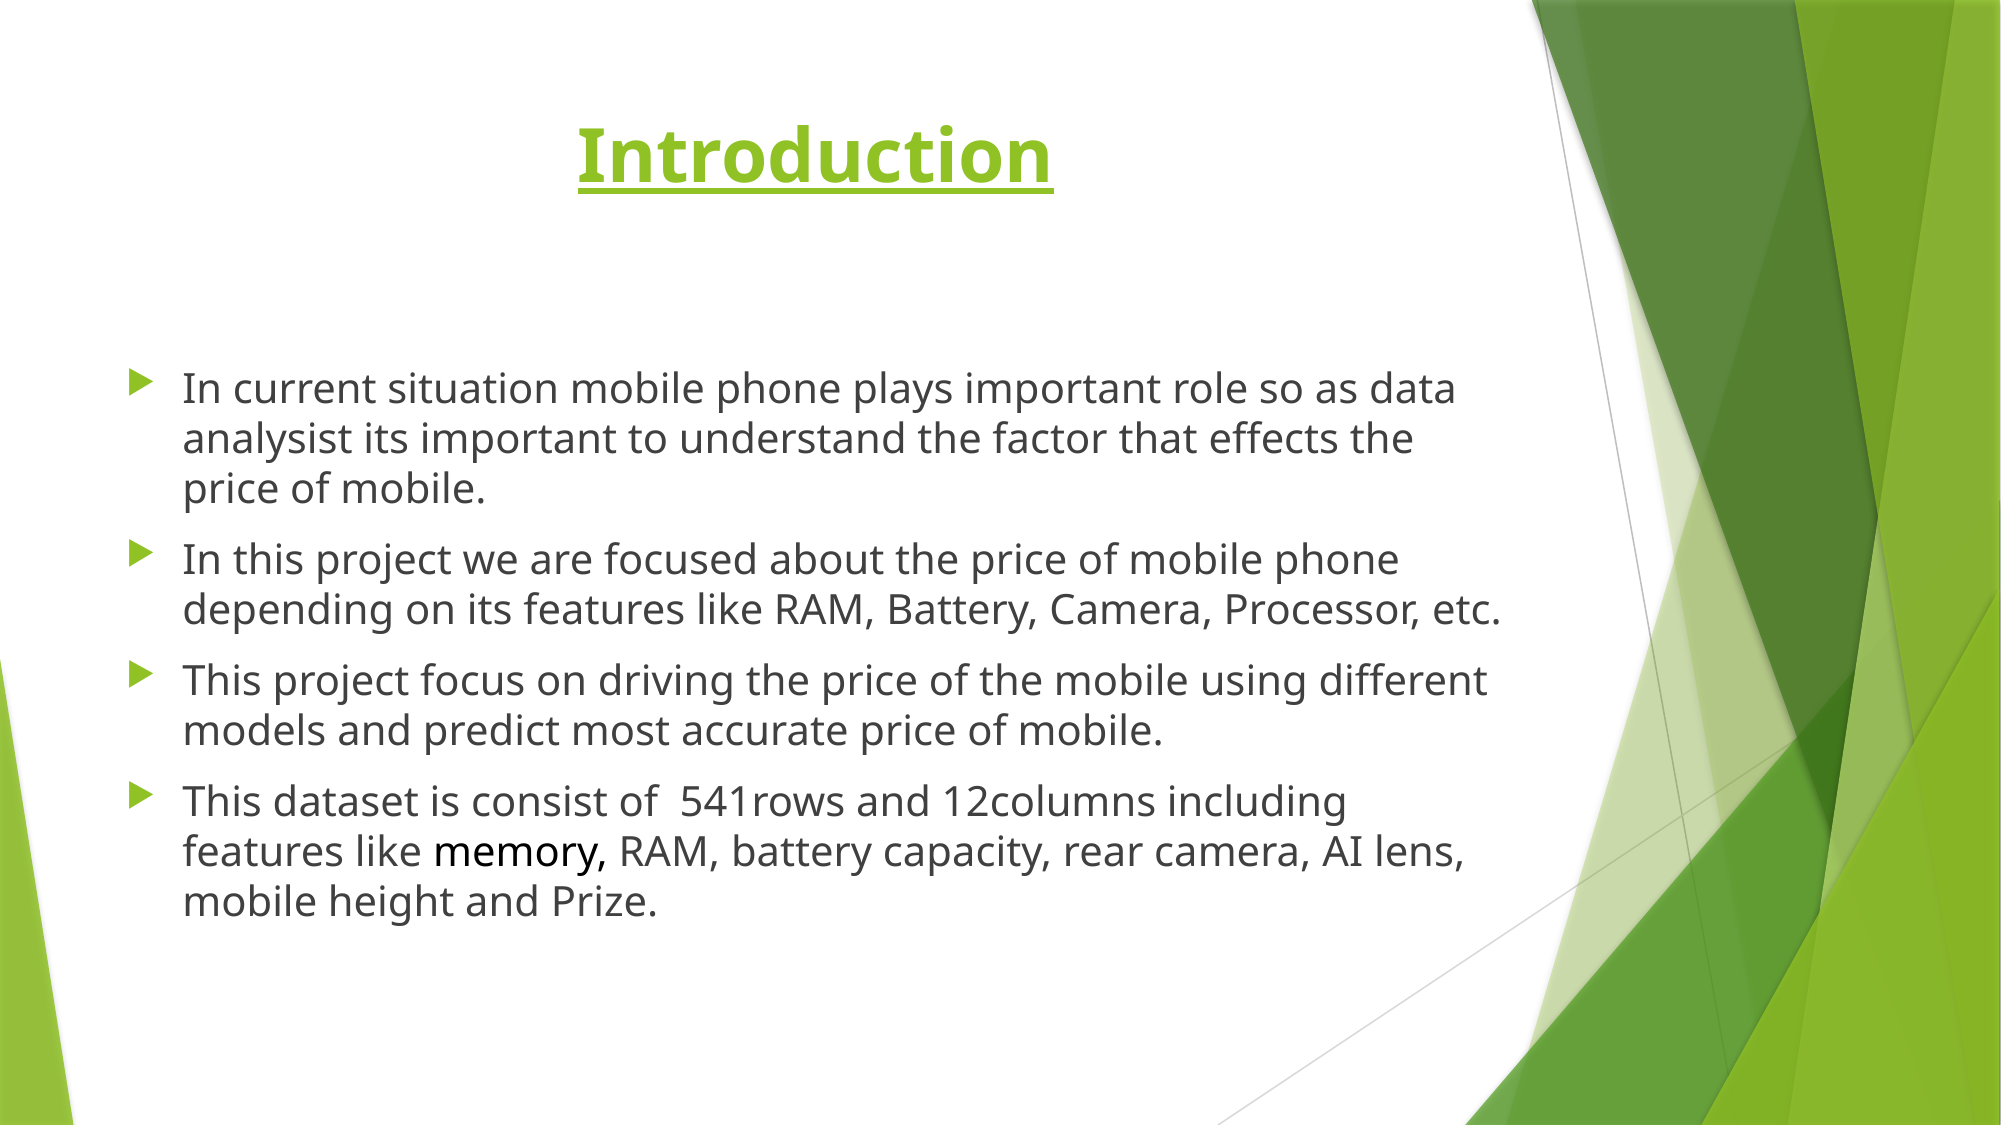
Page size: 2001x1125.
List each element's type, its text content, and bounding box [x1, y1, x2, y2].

title Introduction [111, 99, 1522, 317]
list In current situation mobile phone plays important role so as data analysist its important to understand the factor that effects the price of mobile. In this project we are focused about the price of mobile phone depending on its features like RAM, Battery, Camera, Processor, etc. This project focus on driving the price of the mobile using different models and predict most accurate price of mobile. This dataset is consist of 541rows and 12columns including features like memory, RAM, battery capacity, rear camera, AI lens, mobile height and Prize. [111, 354, 1522, 992]
